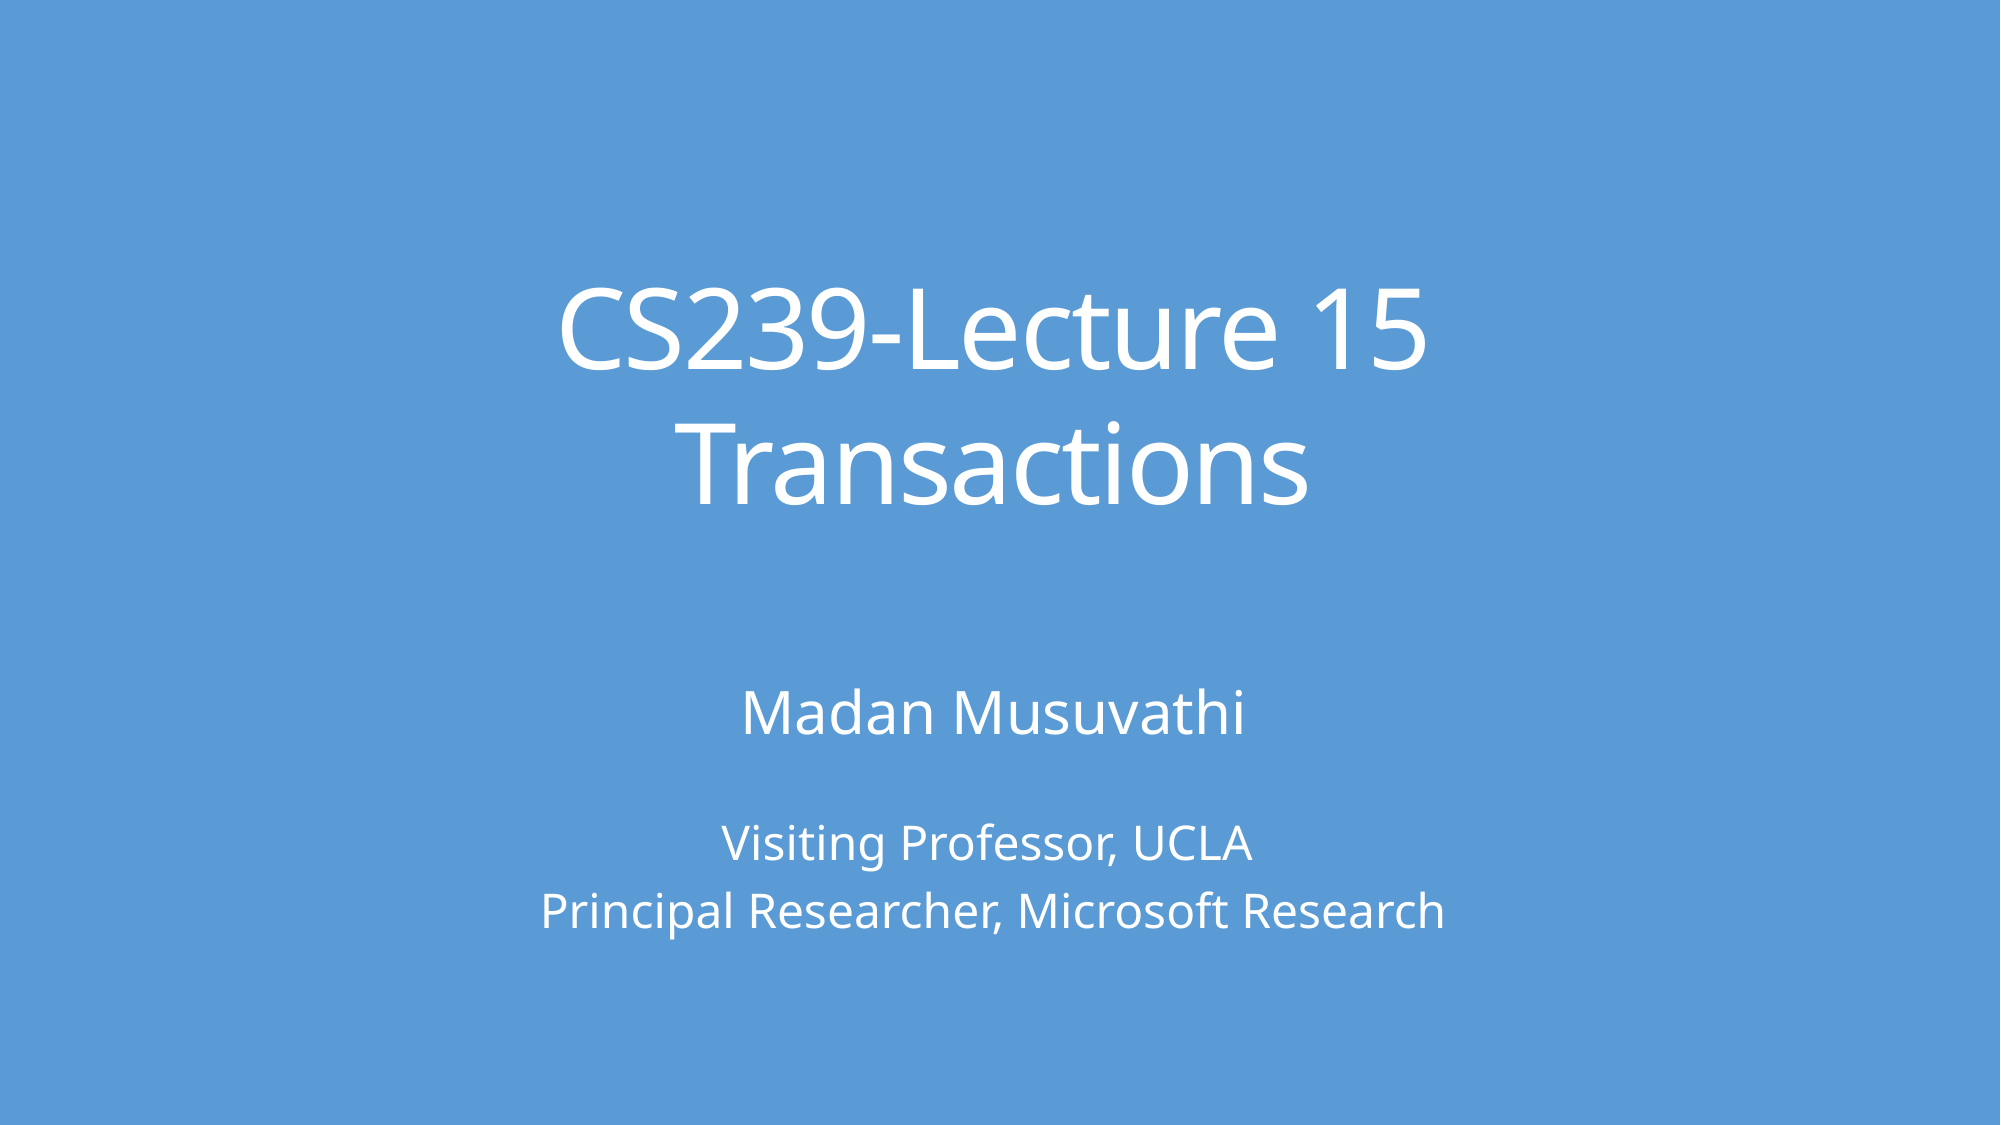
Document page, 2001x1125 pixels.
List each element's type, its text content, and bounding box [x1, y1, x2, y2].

subtitle Madan Musuvathi Visiting Professor, UCLA Principal Researcher, Microsoft Research [236, 678, 1751, 949]
title CS239-Lecture 15 Transactions [109, 130, 1879, 535]
